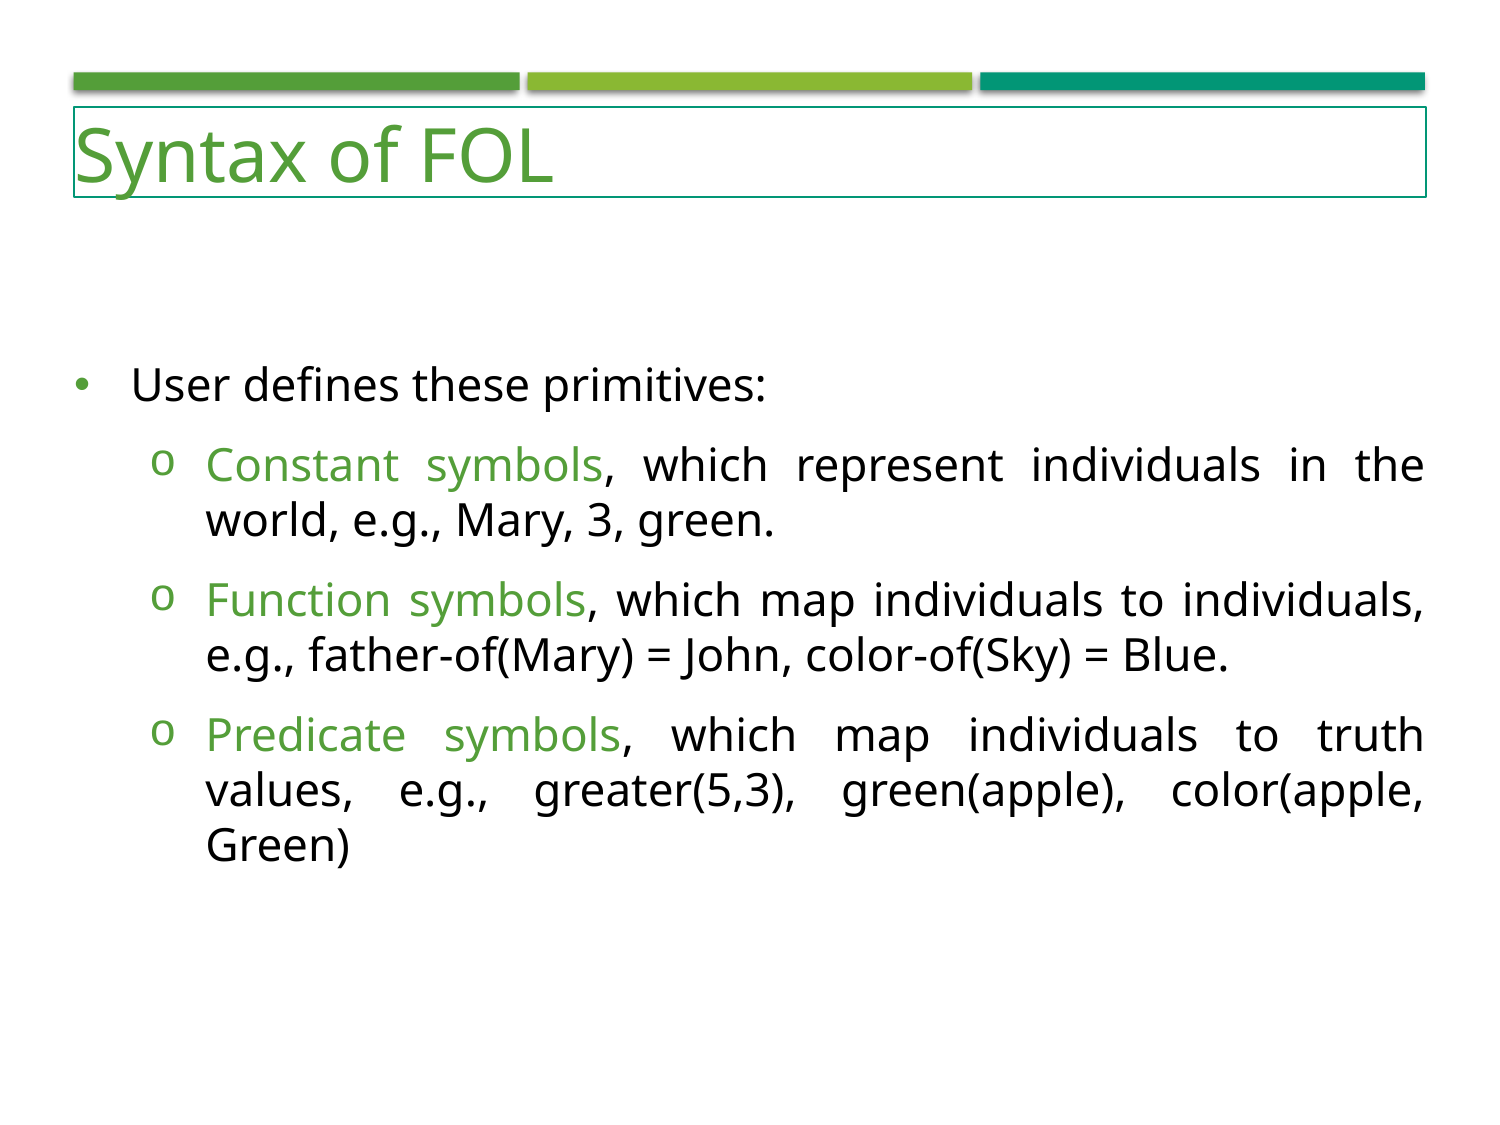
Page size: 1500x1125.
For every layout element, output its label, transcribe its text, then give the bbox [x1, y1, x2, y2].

text_box User defines these primitives: Constant symbols, which represent individuals in the world, e.g., Mary, 3, green. Function symbols, which map individuals to individuals, e.g., father-of(Mary) = John, color-of(Sky) = Blue. Predicate symbols, which map individuals to truth values, e.g., greater(5,3), green(apple), color(apple, Green) [74, 355, 1426, 871]
text_box Syntax of FOL [74, 106, 1426, 198]
